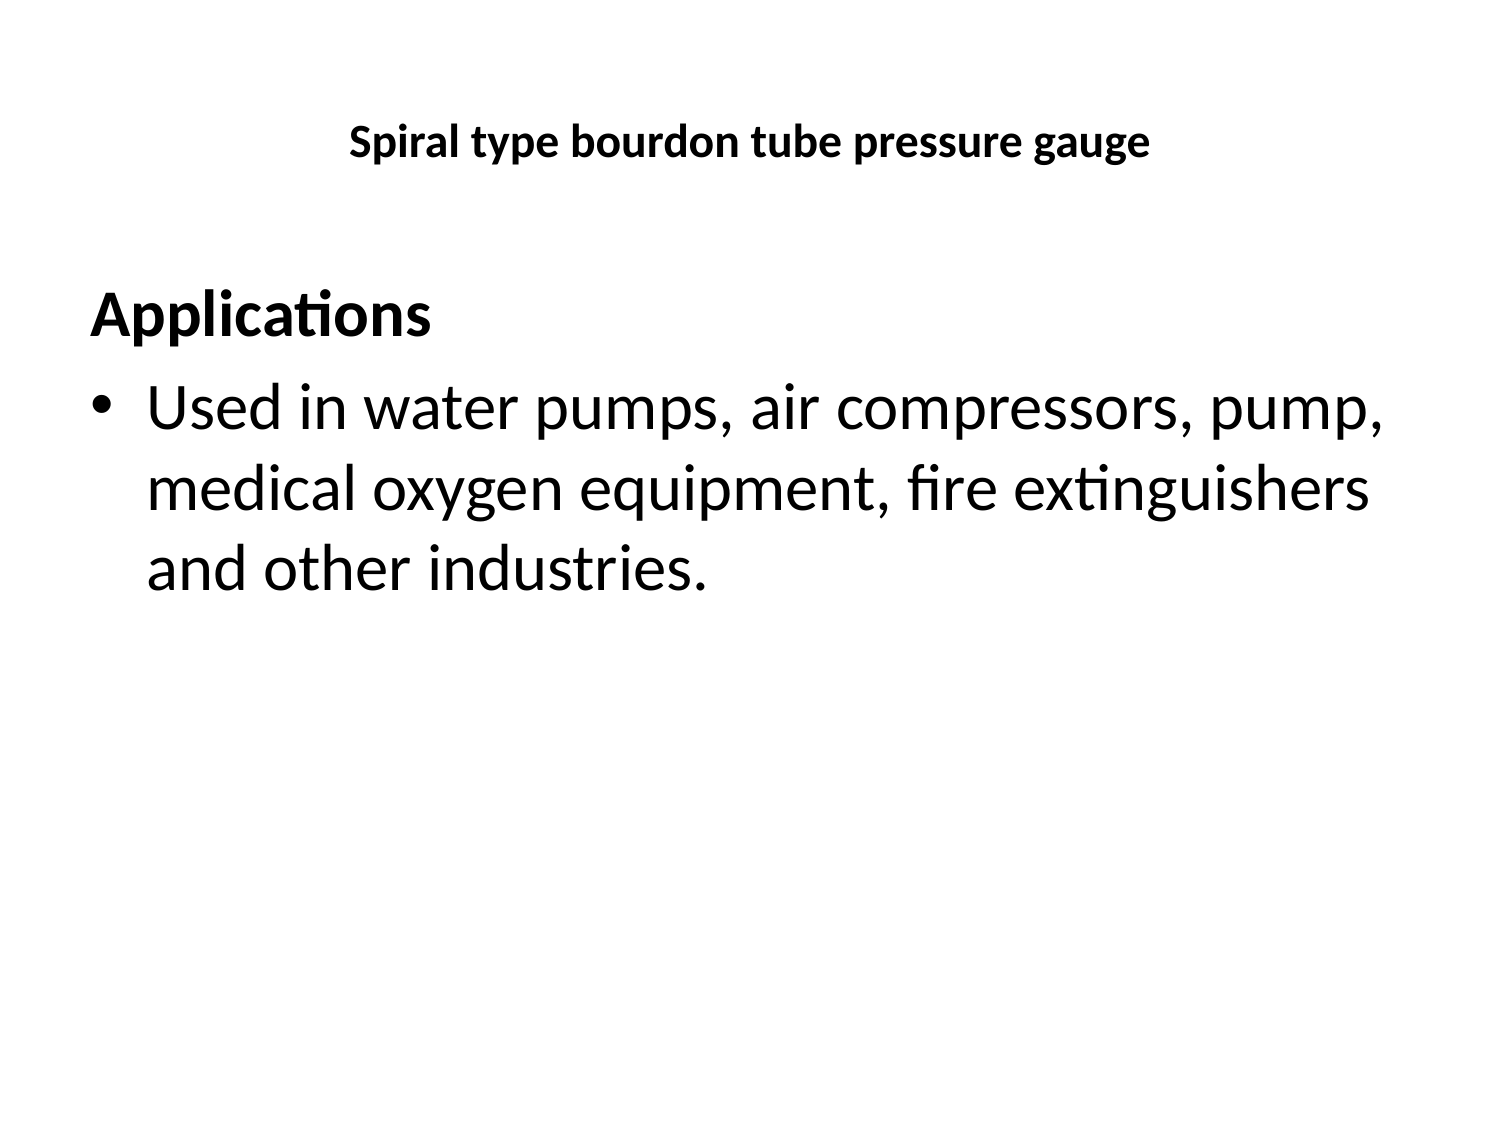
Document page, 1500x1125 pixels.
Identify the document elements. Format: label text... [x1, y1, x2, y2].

title Spiral type bourdon tube pressure gauge [75, 45, 1425, 233]
list Applications Used in water pumps, air compressors, pump, medical oxygen equipment, fire extinguishers and other industries. [75, 262, 1425, 1005]
